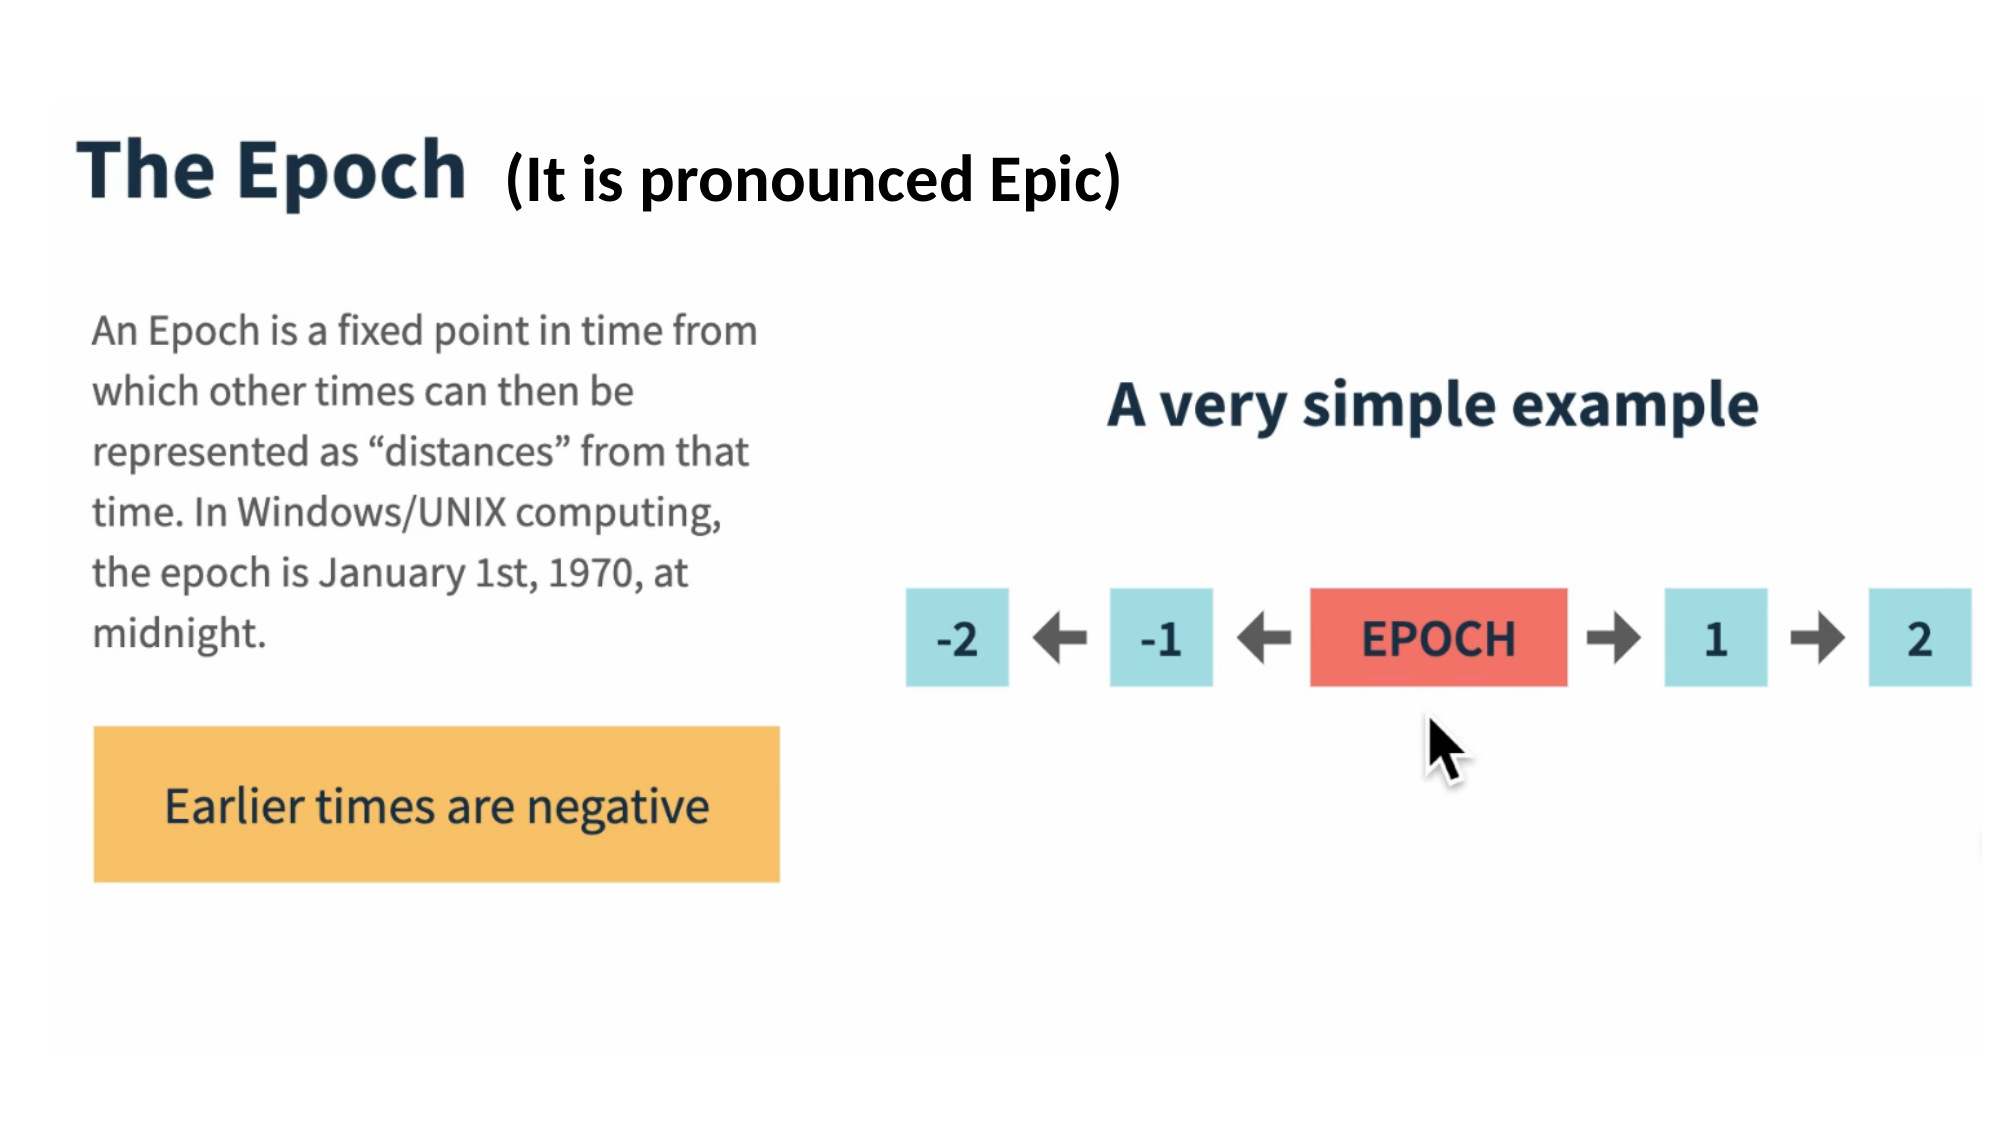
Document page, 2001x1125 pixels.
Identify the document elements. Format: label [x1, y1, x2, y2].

picture [52, 102, 1982, 1054]
